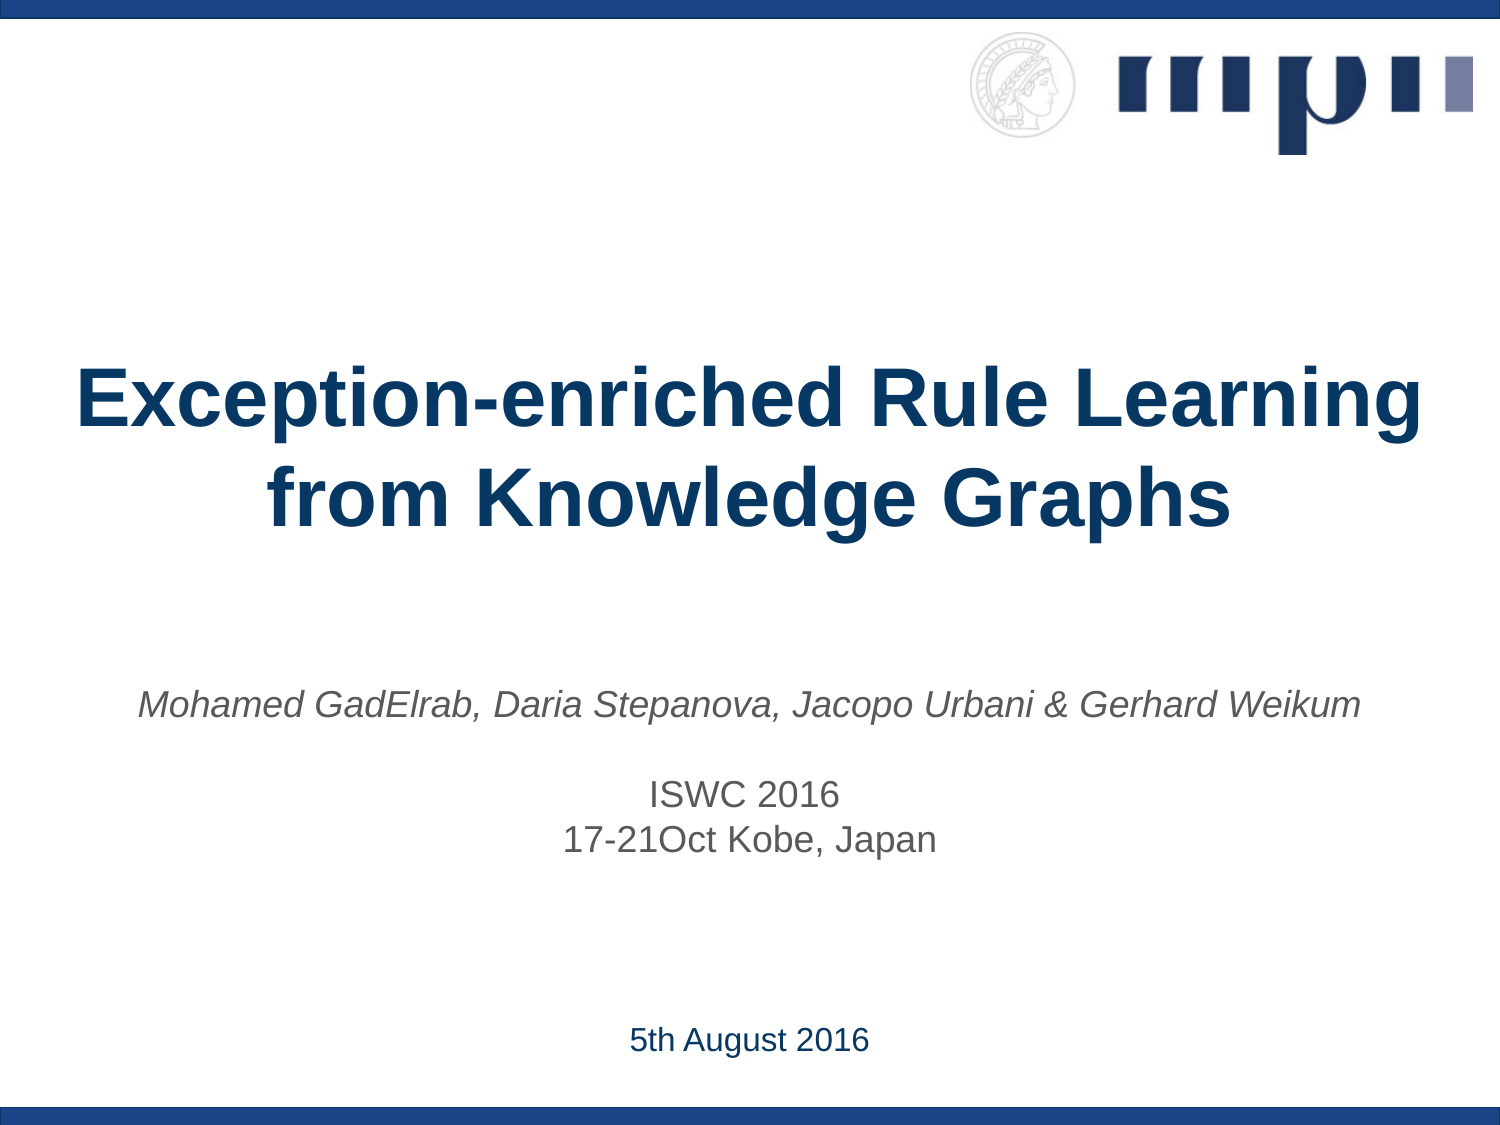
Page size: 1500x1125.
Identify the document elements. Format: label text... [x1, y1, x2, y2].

title Exception-enriched Rule Learning from Knowledge Graphs [51, 274, 1449, 612]
picture [970, 32, 1473, 155]
subtitle Mohamed GadElrab, Daria Stepanova, Jacopo Urbani & Gerhard Weikum ISWC 2016 17-21Oct Kobe, Japan [51, 619, 1449, 794]
text_box 5th August 2016 [609, 1019, 890, 1056]
